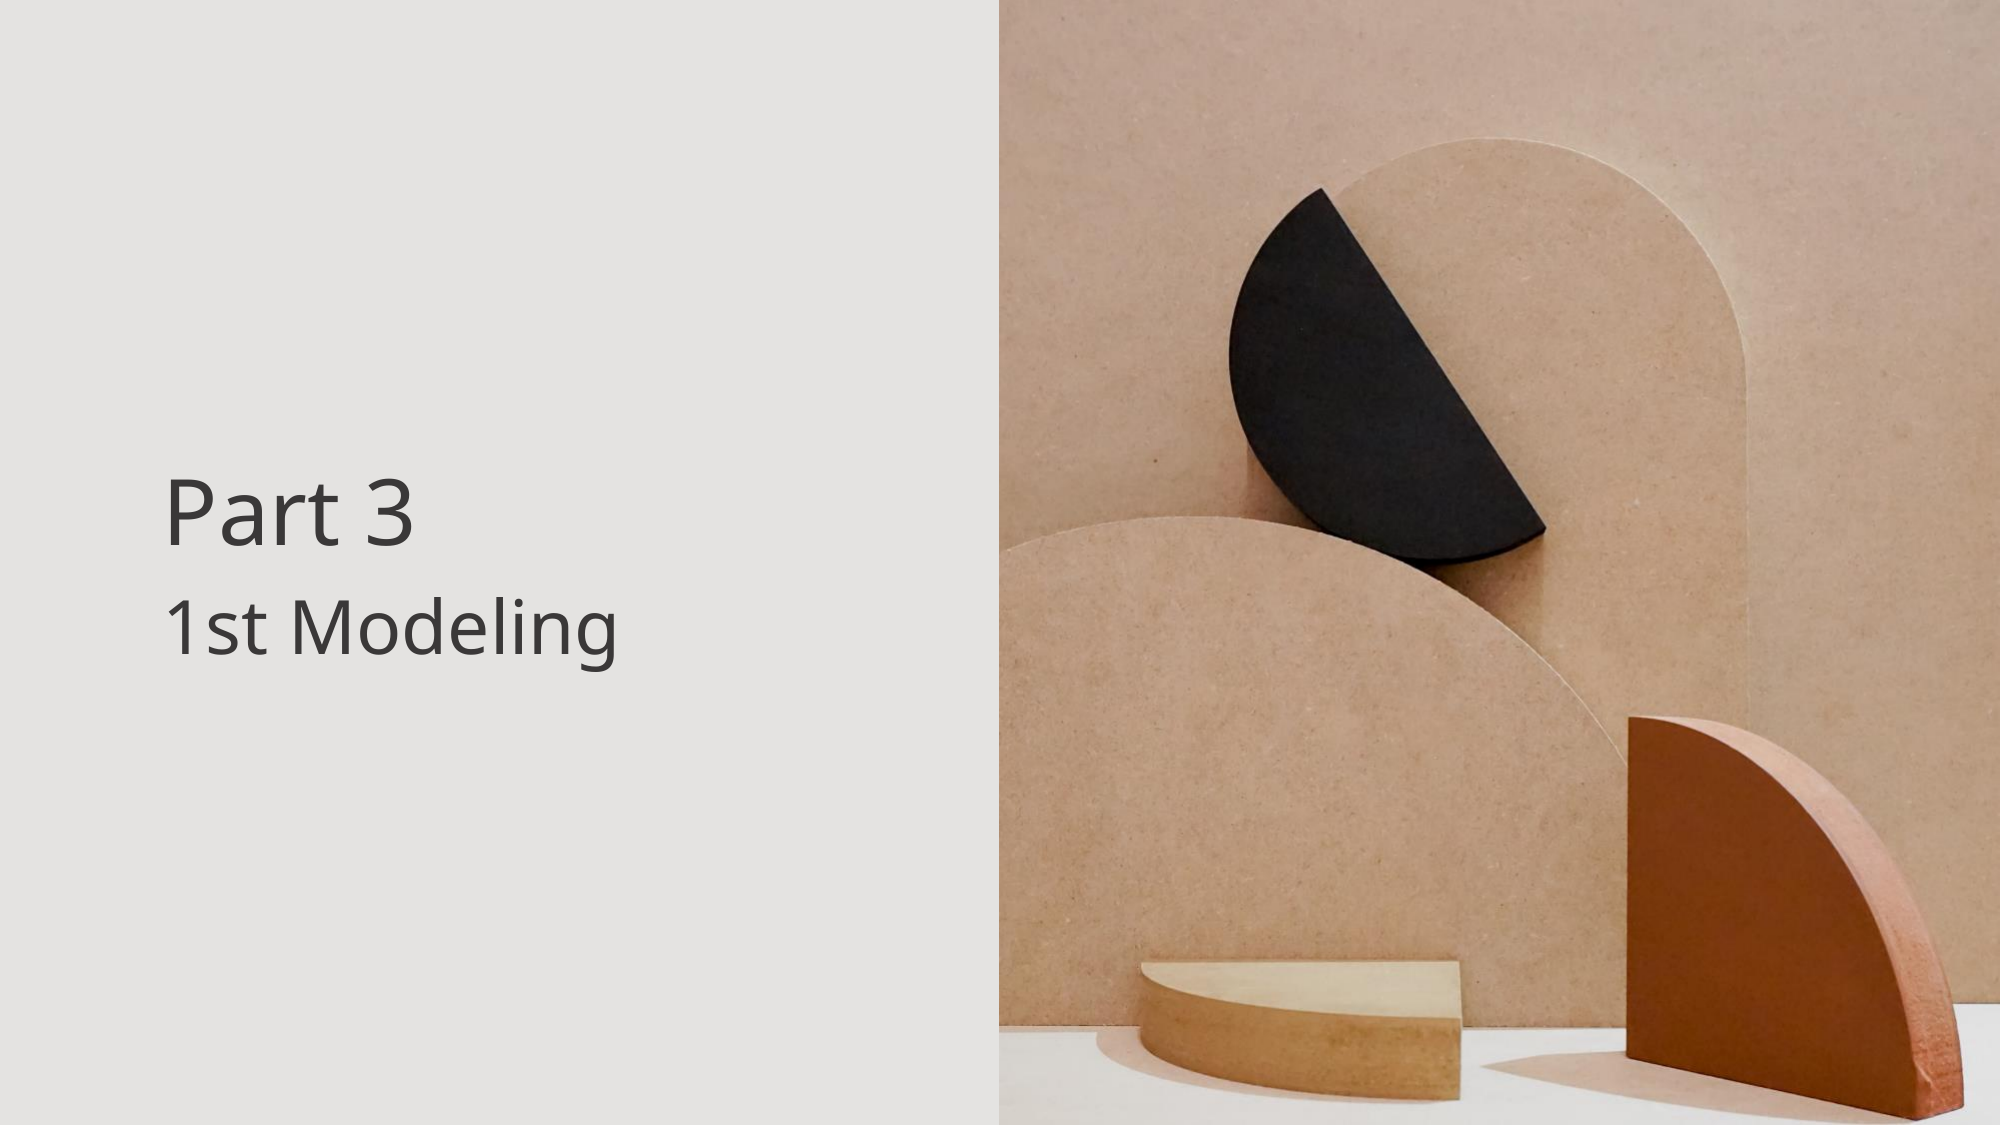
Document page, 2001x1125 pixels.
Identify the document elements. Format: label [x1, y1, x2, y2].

text_box [147, 446, 667, 679]
picture [999, 0, 2000, 1125]
